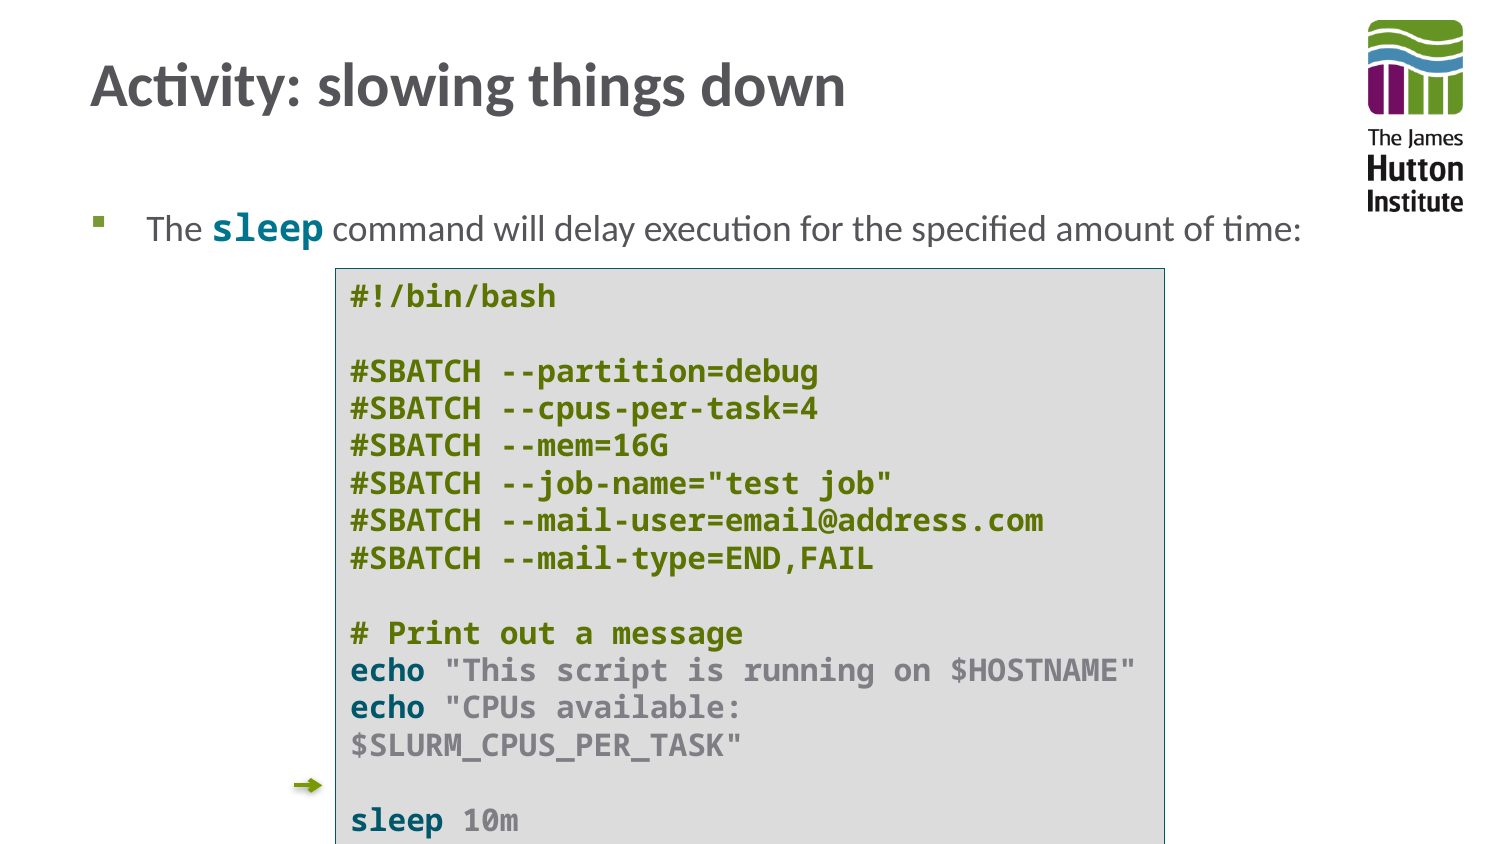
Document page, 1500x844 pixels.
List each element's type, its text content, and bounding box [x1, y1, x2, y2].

text_box #!/bin/bash #SBATCH --partition=debug #SBATCH --cpus-per-task=4 #SBATCH --mem=16G #SBATCH --job-name="test job" #SBATCH --mail-user=email@address.com #SBATCH --mail-type=END,FAIL # Print out a message echo "This script is running on $HOSTNAME" echo "CPUs available: $SLURM_CPUS_PER_TASK" sleep 10m [335, 268, 1165, 844]
title Activity: slowing things down [75, 36, 1284, 127]
list The sleep command will delay execution for the specified amount of time: [75, 196, 1425, 478]
picture [1368, 20, 1463, 212]
